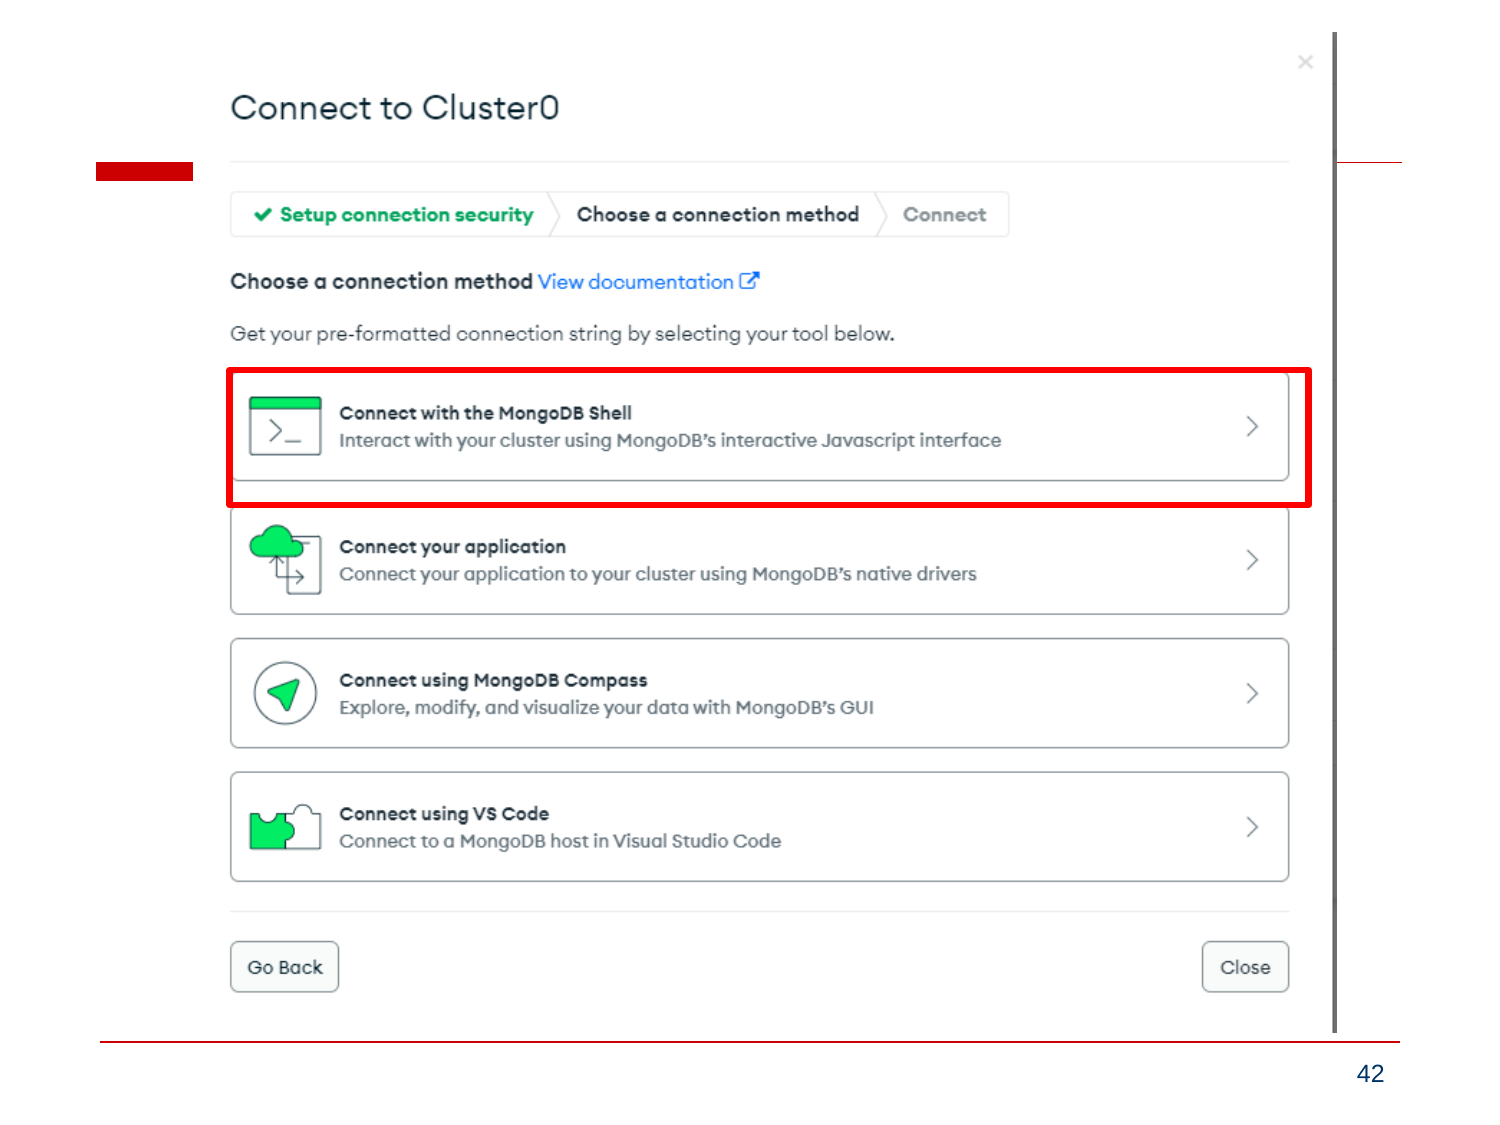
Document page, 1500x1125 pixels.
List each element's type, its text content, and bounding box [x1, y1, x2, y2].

picture [193, 32, 1338, 1033]
slide_number 42 [1074, 1050, 1400, 1103]
